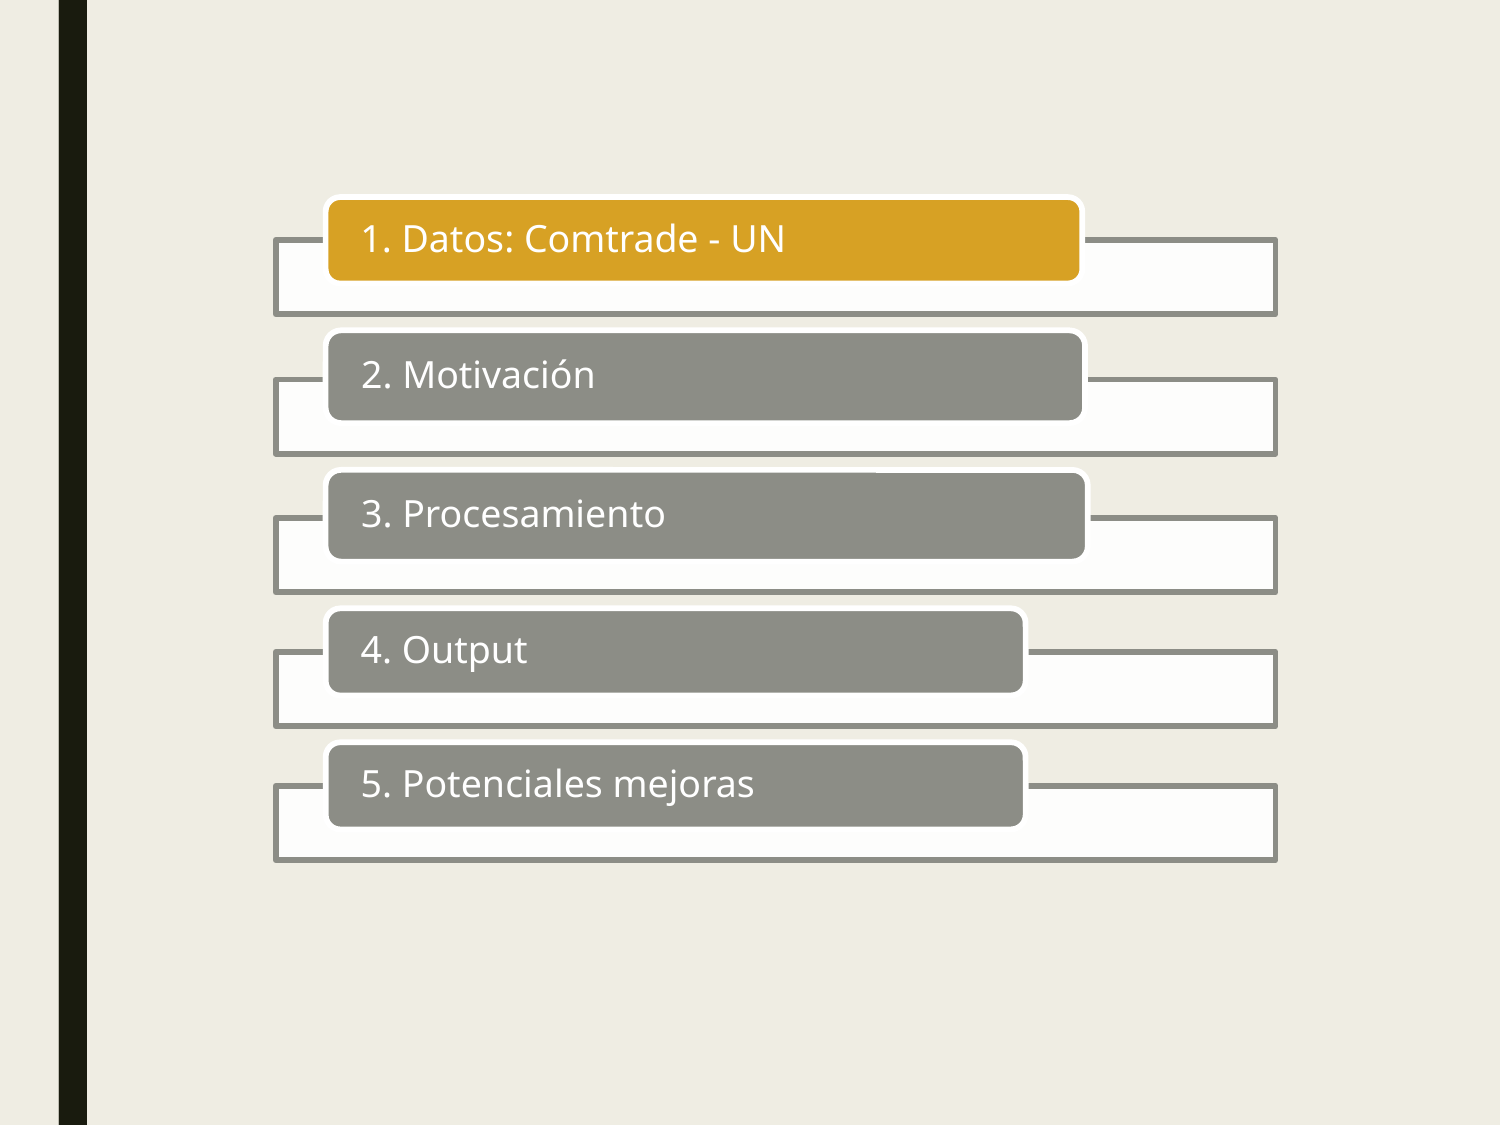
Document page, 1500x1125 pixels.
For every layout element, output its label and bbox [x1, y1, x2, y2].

text_box [275, 195, 1276, 863]
